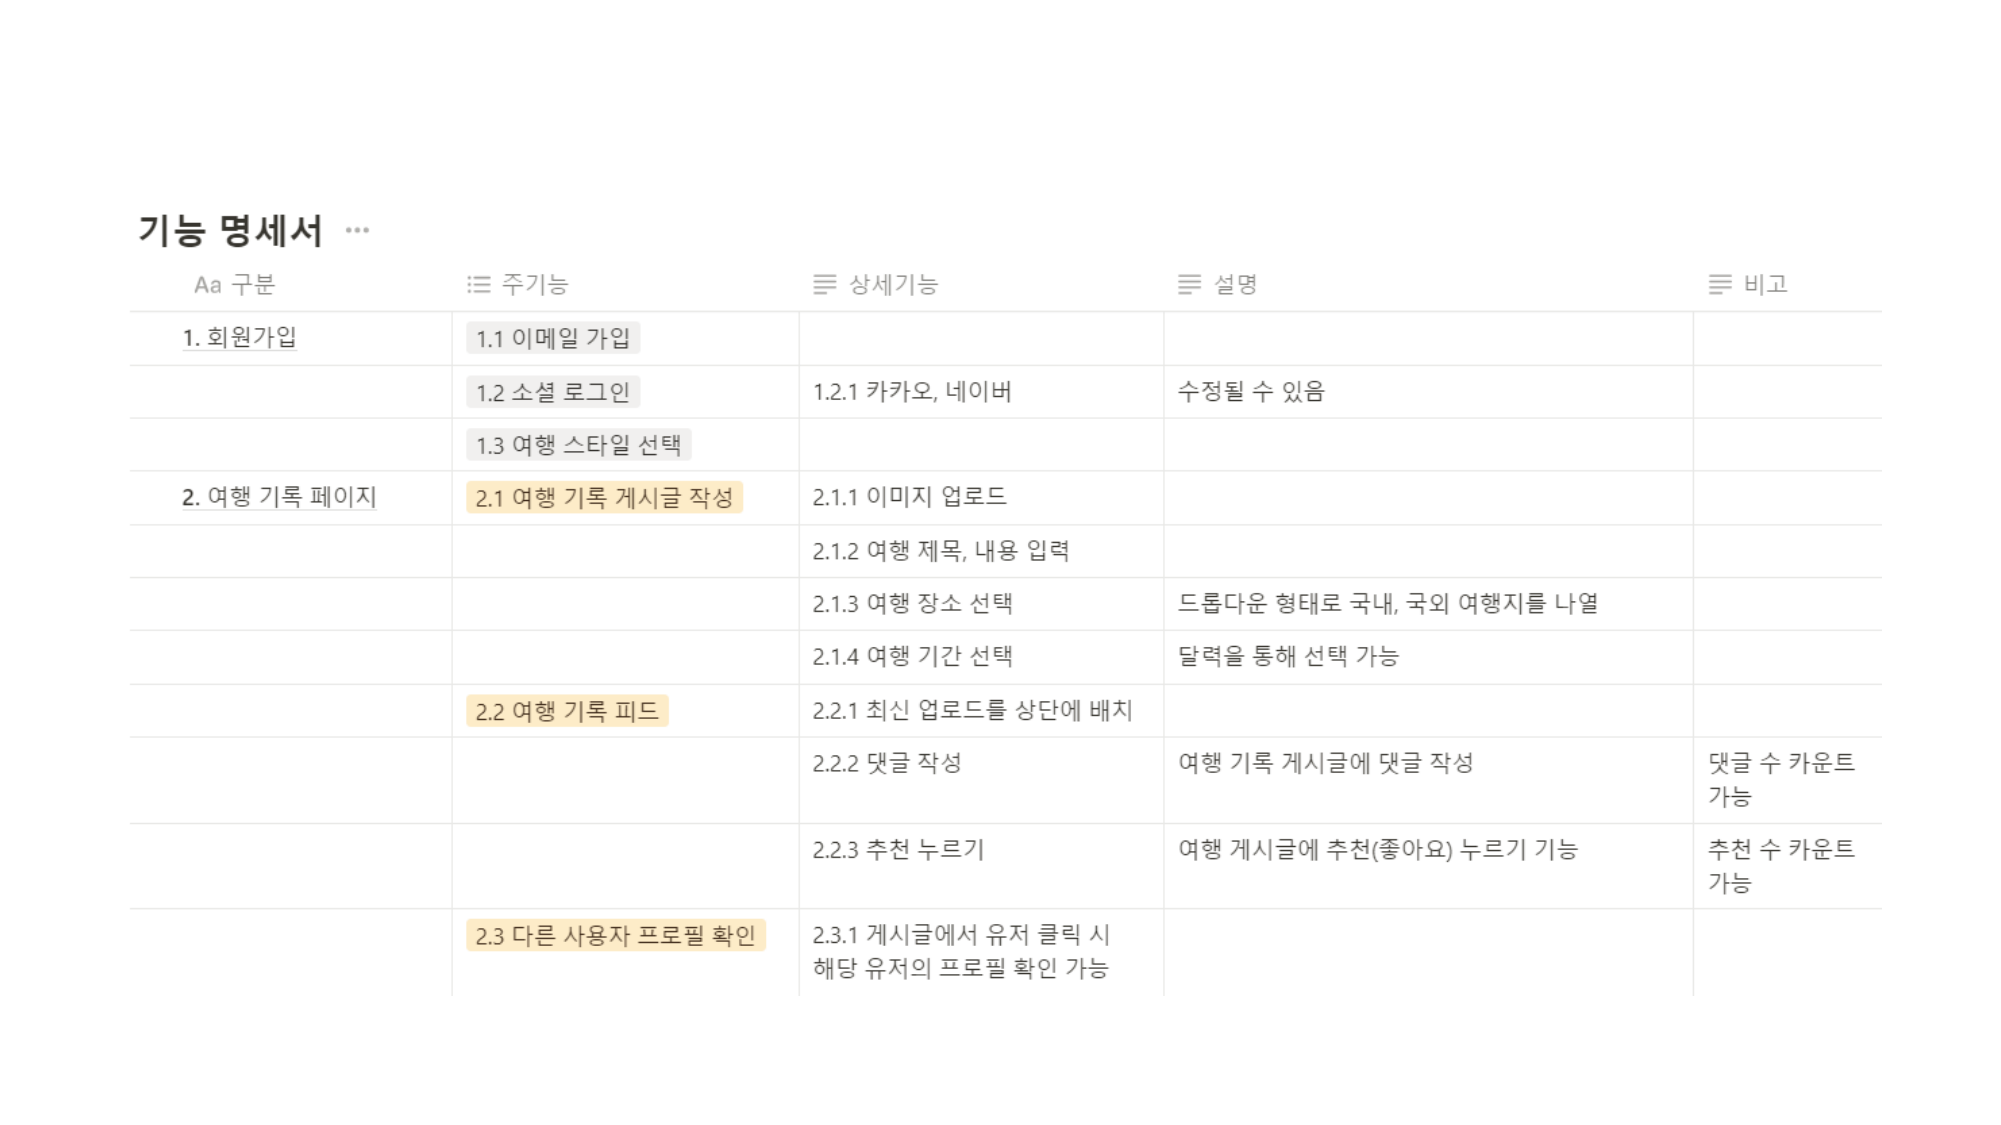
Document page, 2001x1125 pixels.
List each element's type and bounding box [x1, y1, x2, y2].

picture [118, 200, 1882, 996]
